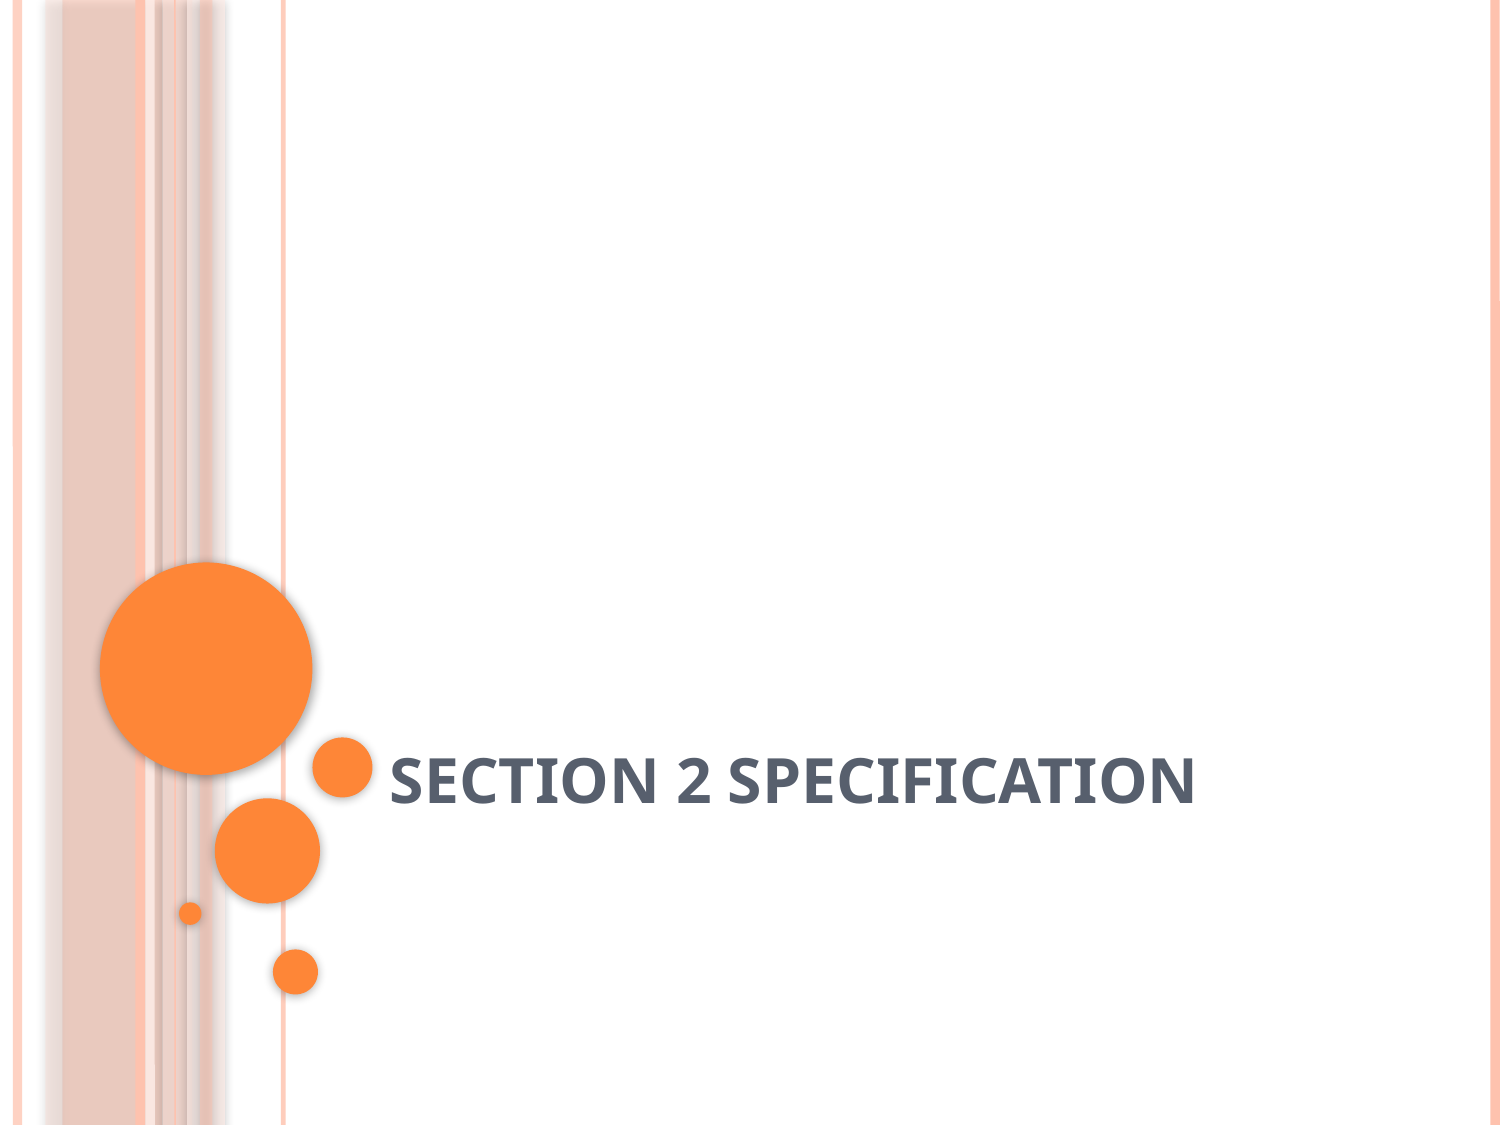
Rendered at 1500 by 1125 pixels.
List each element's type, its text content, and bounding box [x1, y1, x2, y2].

title Section 2 Specification [375, 512, 1388, 824]
